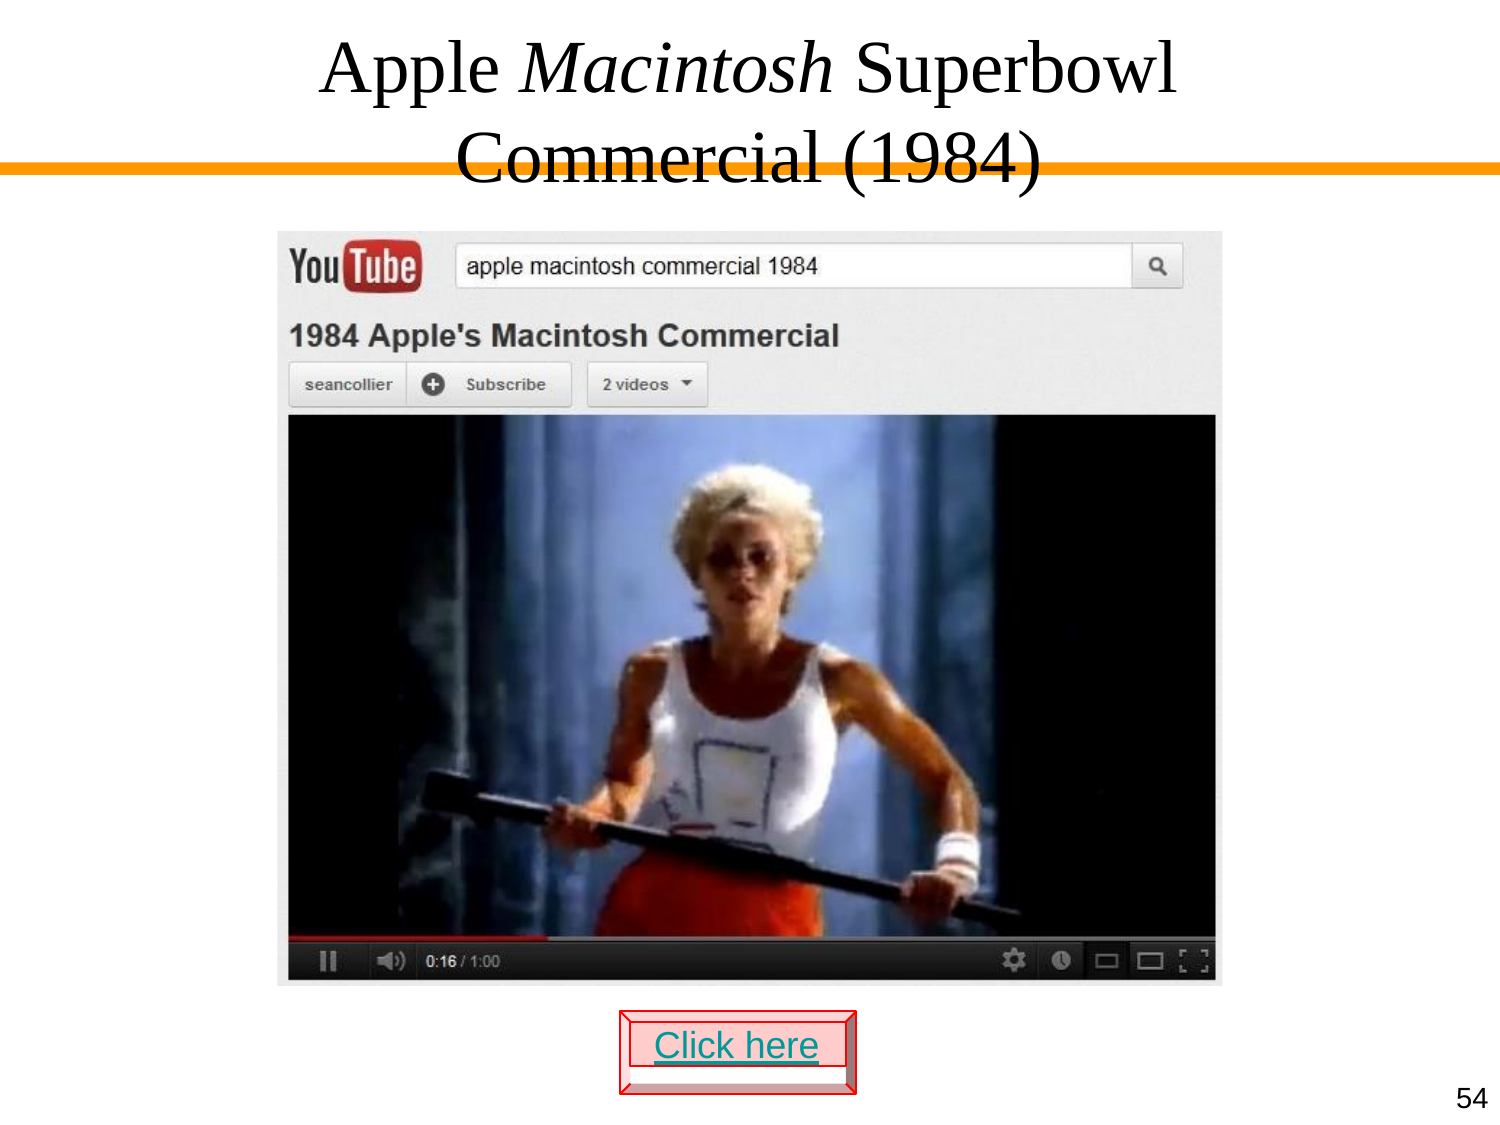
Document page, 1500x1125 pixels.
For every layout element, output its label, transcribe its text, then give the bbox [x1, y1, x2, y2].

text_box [618, 1010, 858, 1096]
text_box [277, 231, 1223, 986]
text_box 54 [1454, 1077, 1491, 1115]
title Apple Macintosh Superbowl Commercial (1984) [247, 14, 1253, 205]
